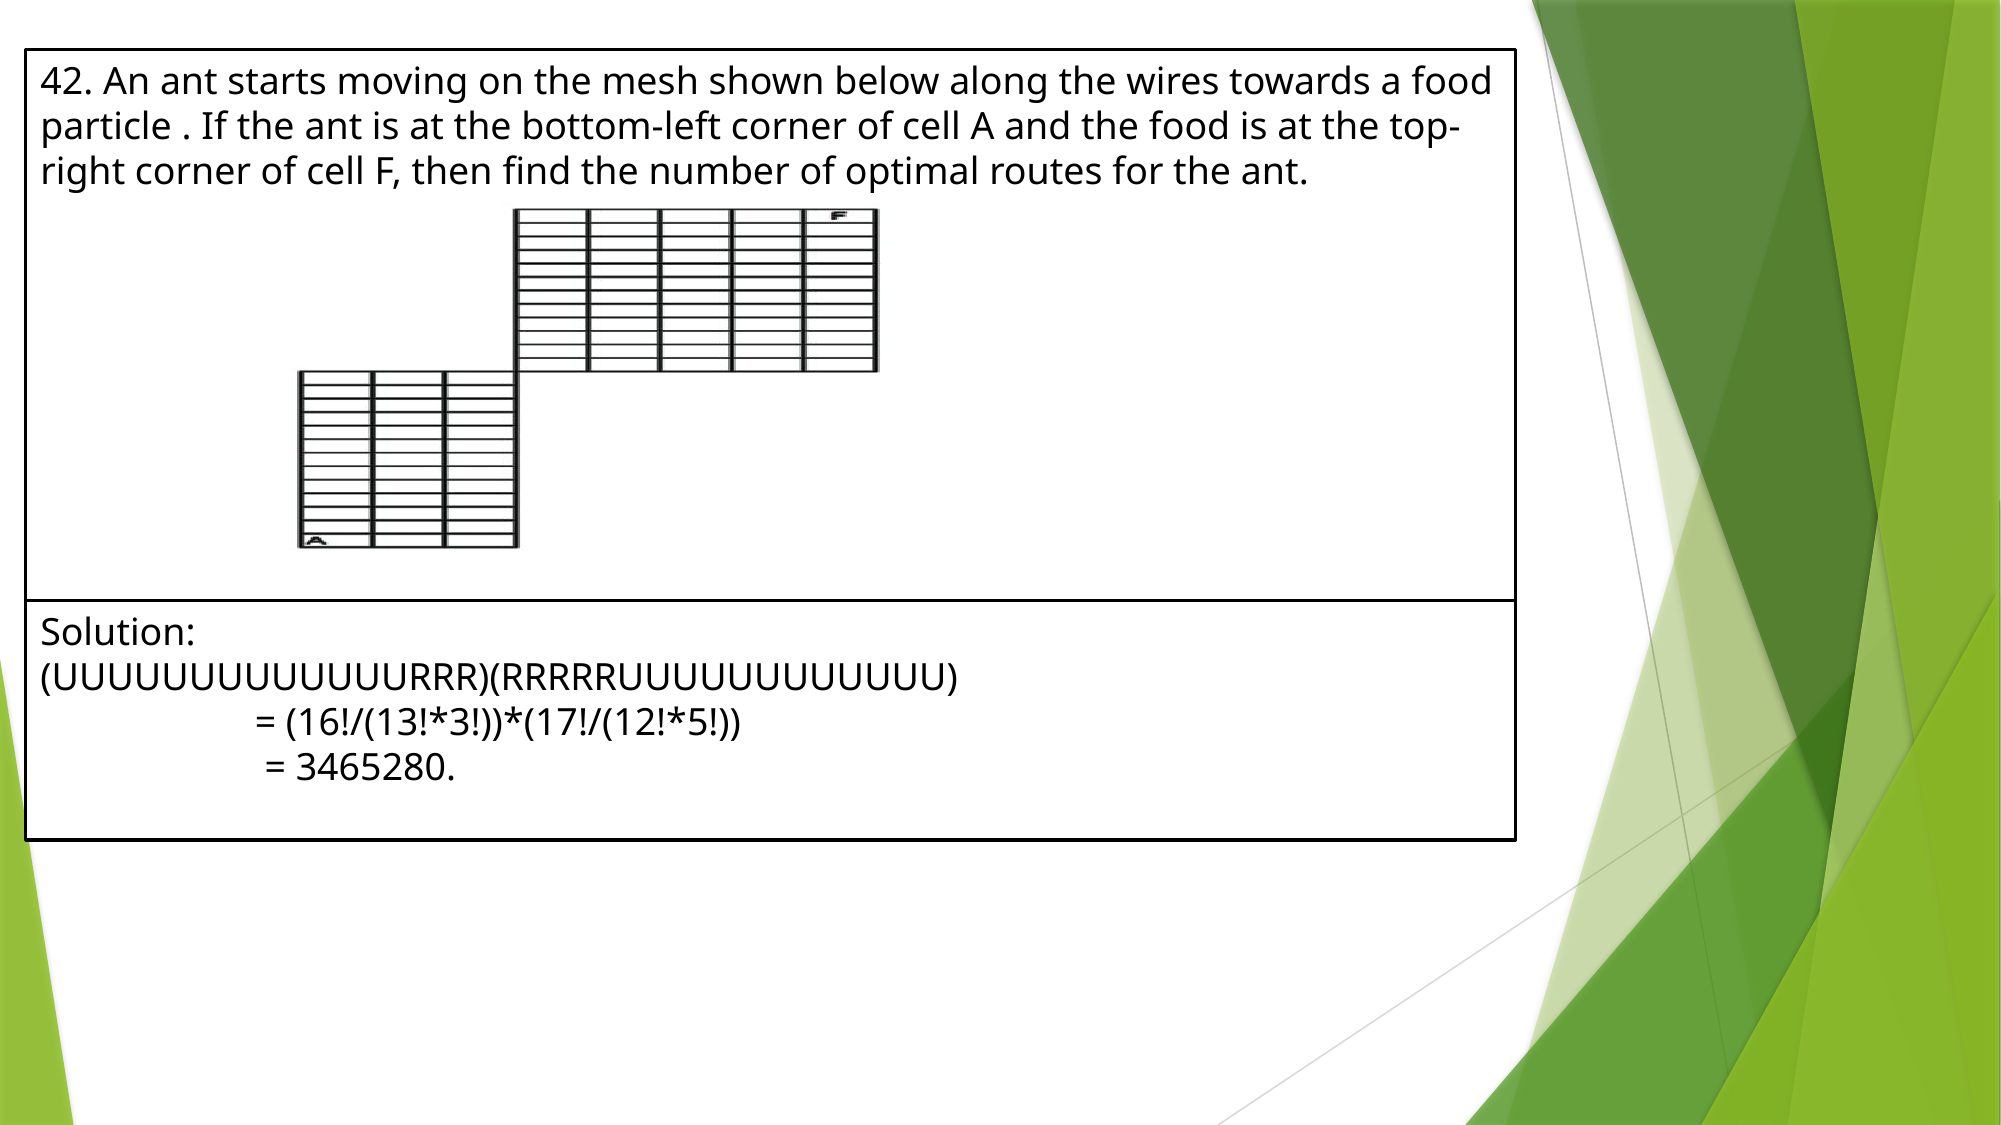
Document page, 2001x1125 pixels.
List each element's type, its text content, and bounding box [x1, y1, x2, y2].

text_box 42. An ant starts moving on the mesh shown below along the wires towards a food particle . If the ant is at the bottom-left corner of cell A and the food is at the top-right corner of cell F, then find the number of optimal routes for the ant. [24, 48, 1517, 599]
picture [263, 194, 906, 560]
text_box Solution: (UUUUUUUUUUUUURRR)(RRRRRUUUUUUUUUUUU) = (16!/(13!*3!))*(17!/(12!*5!)) = 3465280. [24, 599, 1517, 842]
